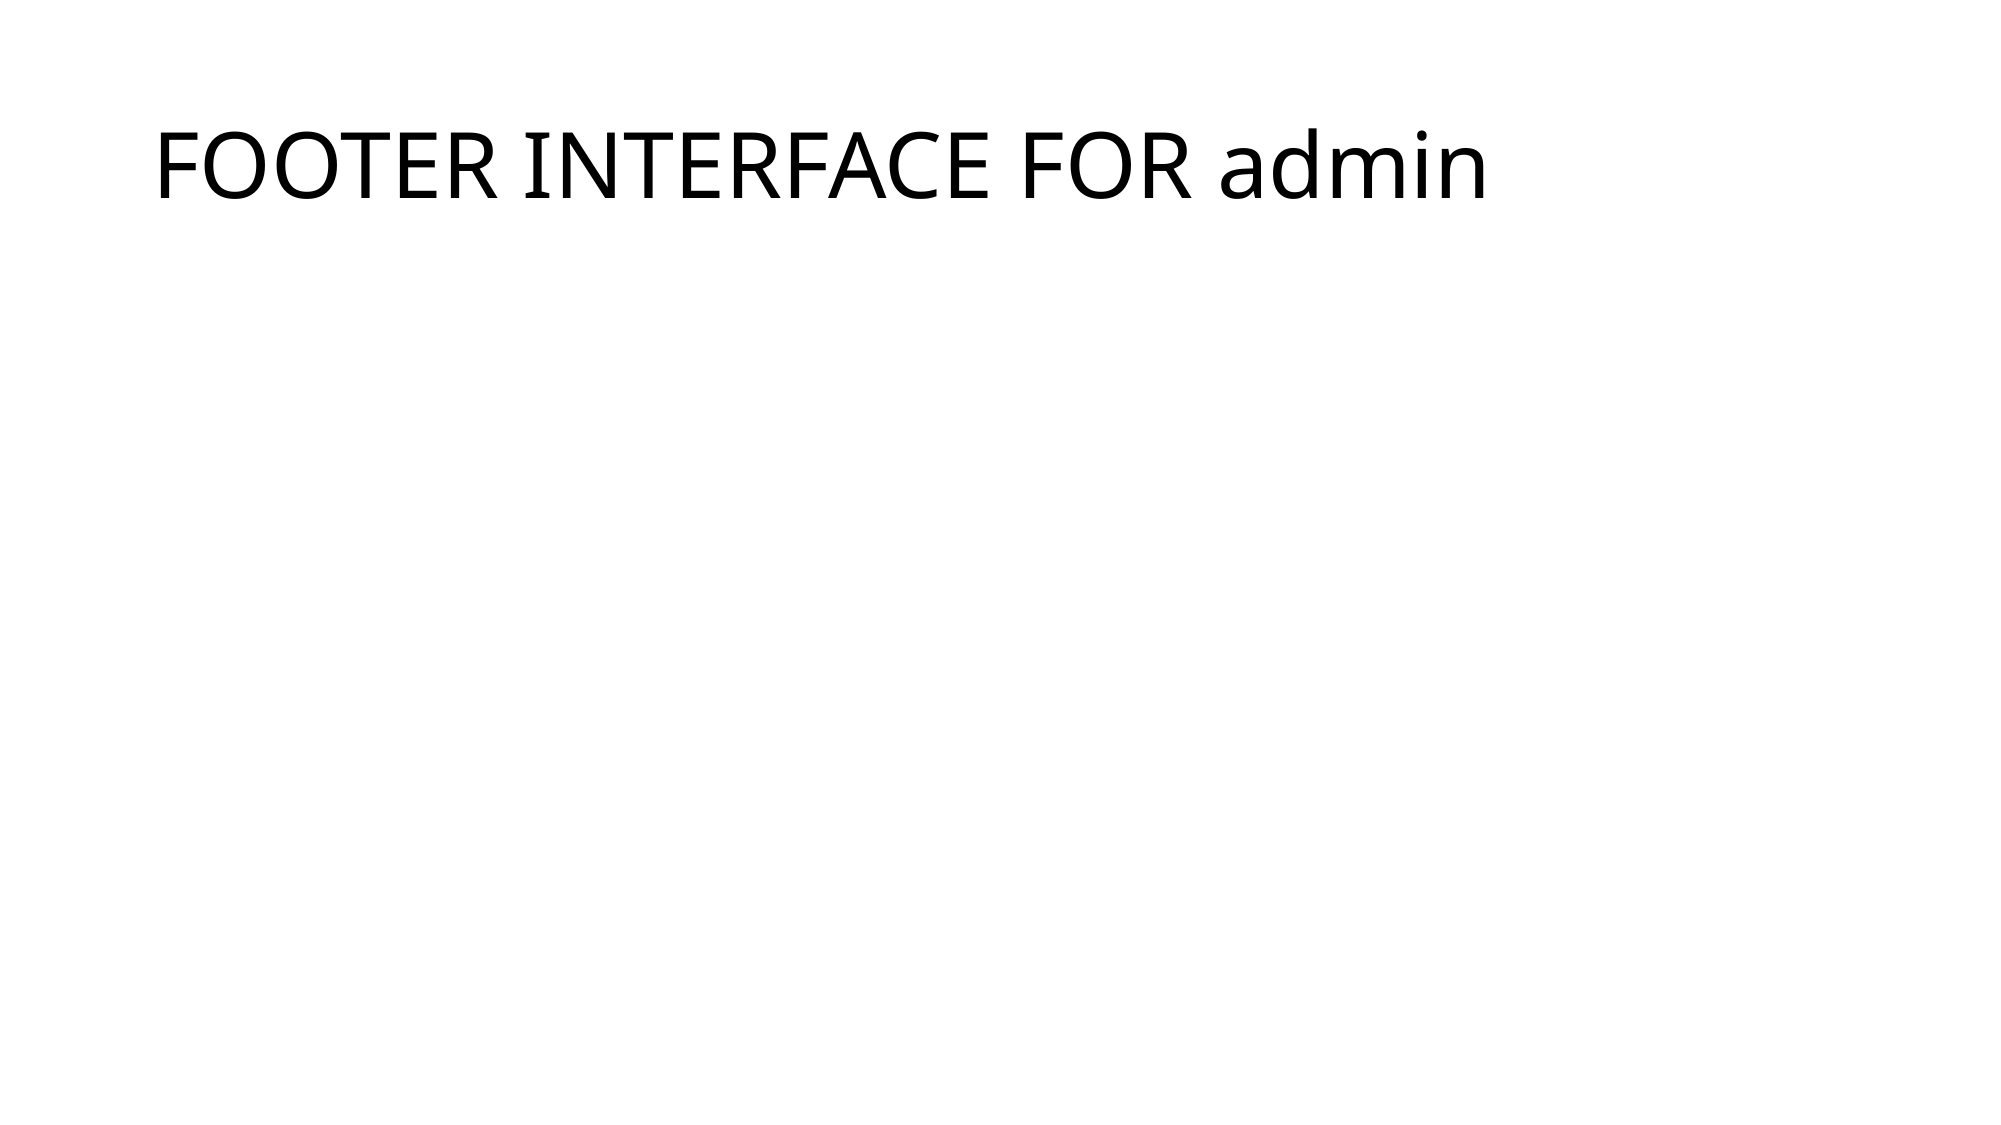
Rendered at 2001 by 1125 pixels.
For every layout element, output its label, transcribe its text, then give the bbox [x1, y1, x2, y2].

title FOOTER INTERFACE FOR admin [137, 59, 1863, 278]
